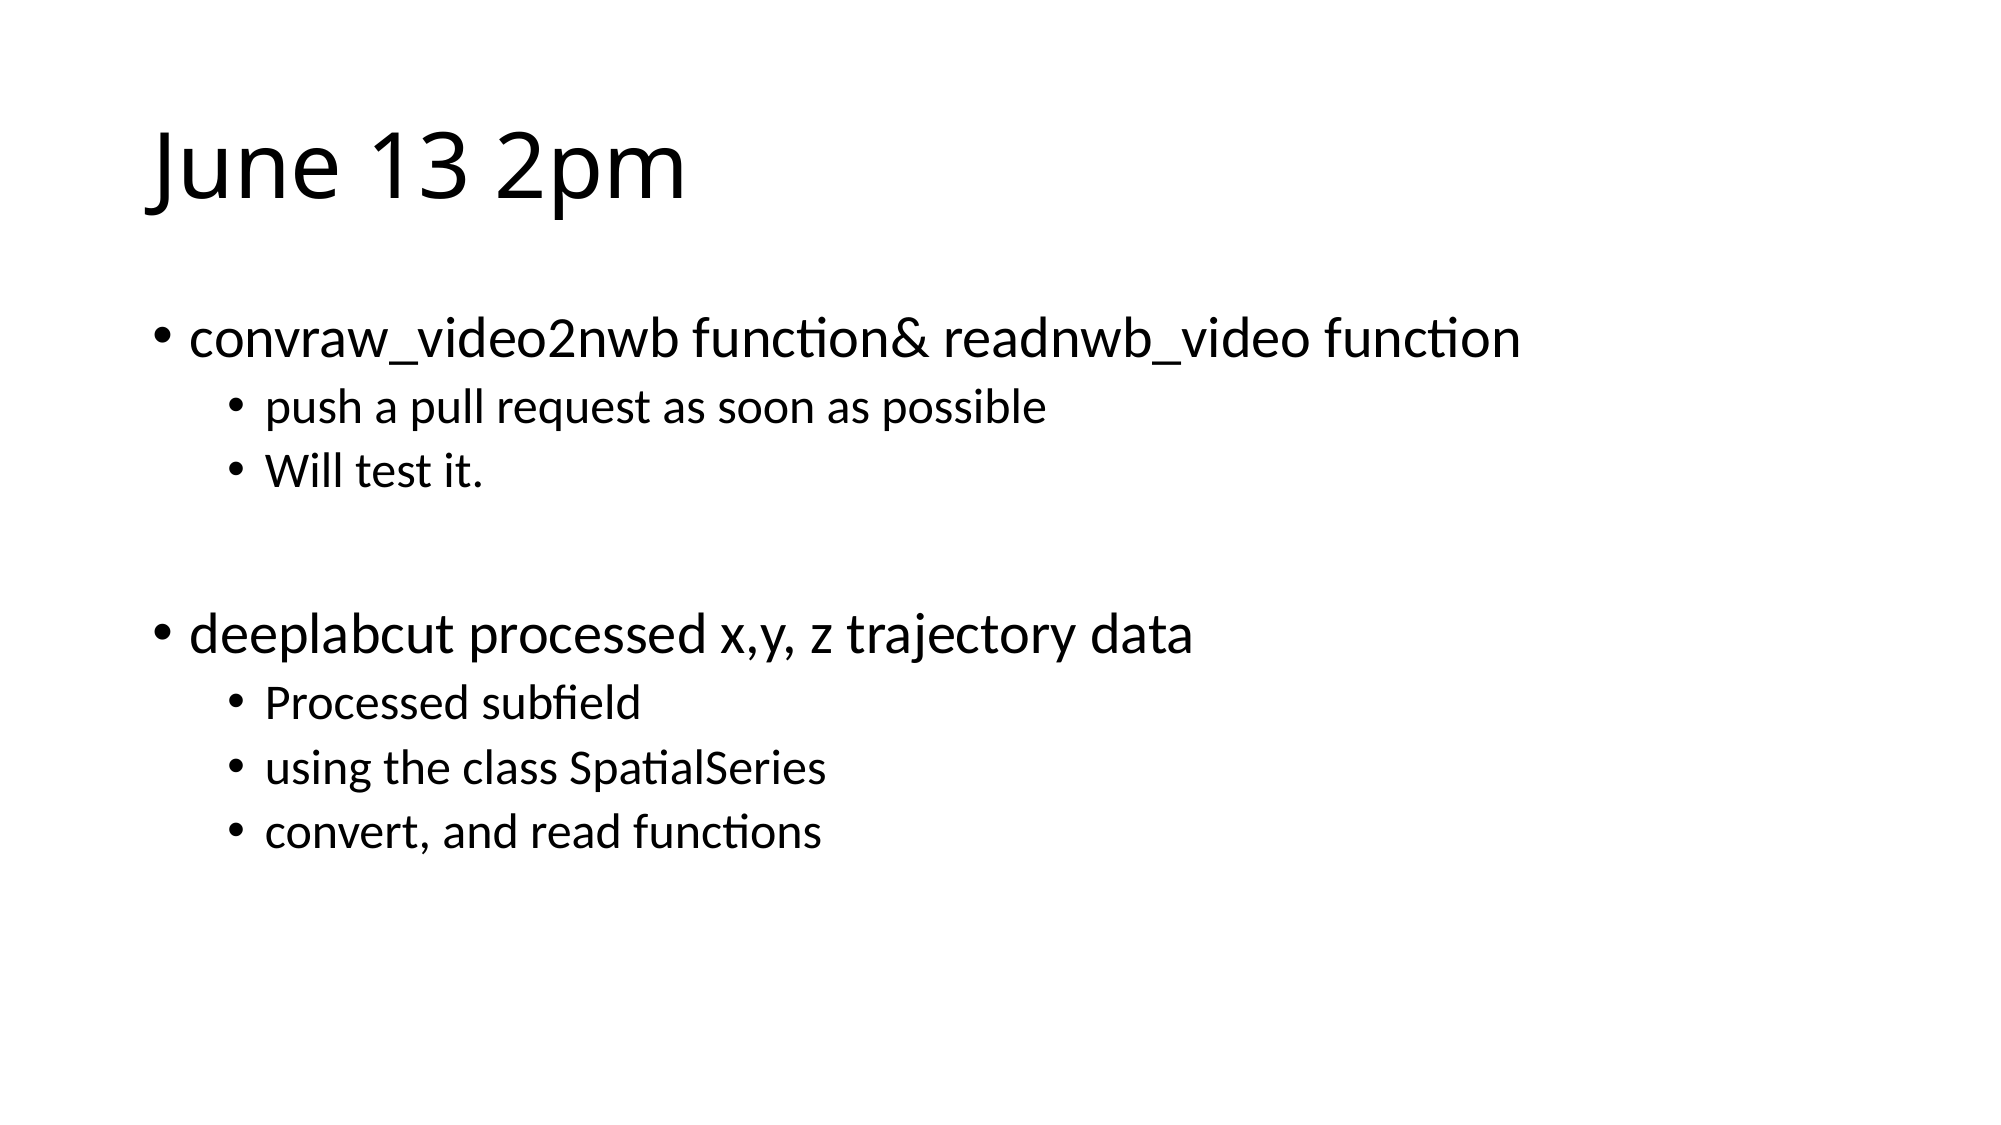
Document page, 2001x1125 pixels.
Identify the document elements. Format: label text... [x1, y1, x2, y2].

list convraw_video2nwb function& readnwb_video function push a pull request as soon as possible Will test it. deeplabcut processed x,y, z trajectory data Processed subfield using the class SpatialSeries convert, and read functions [137, 299, 1863, 1014]
title June 13 2pm [137, 59, 1863, 278]
